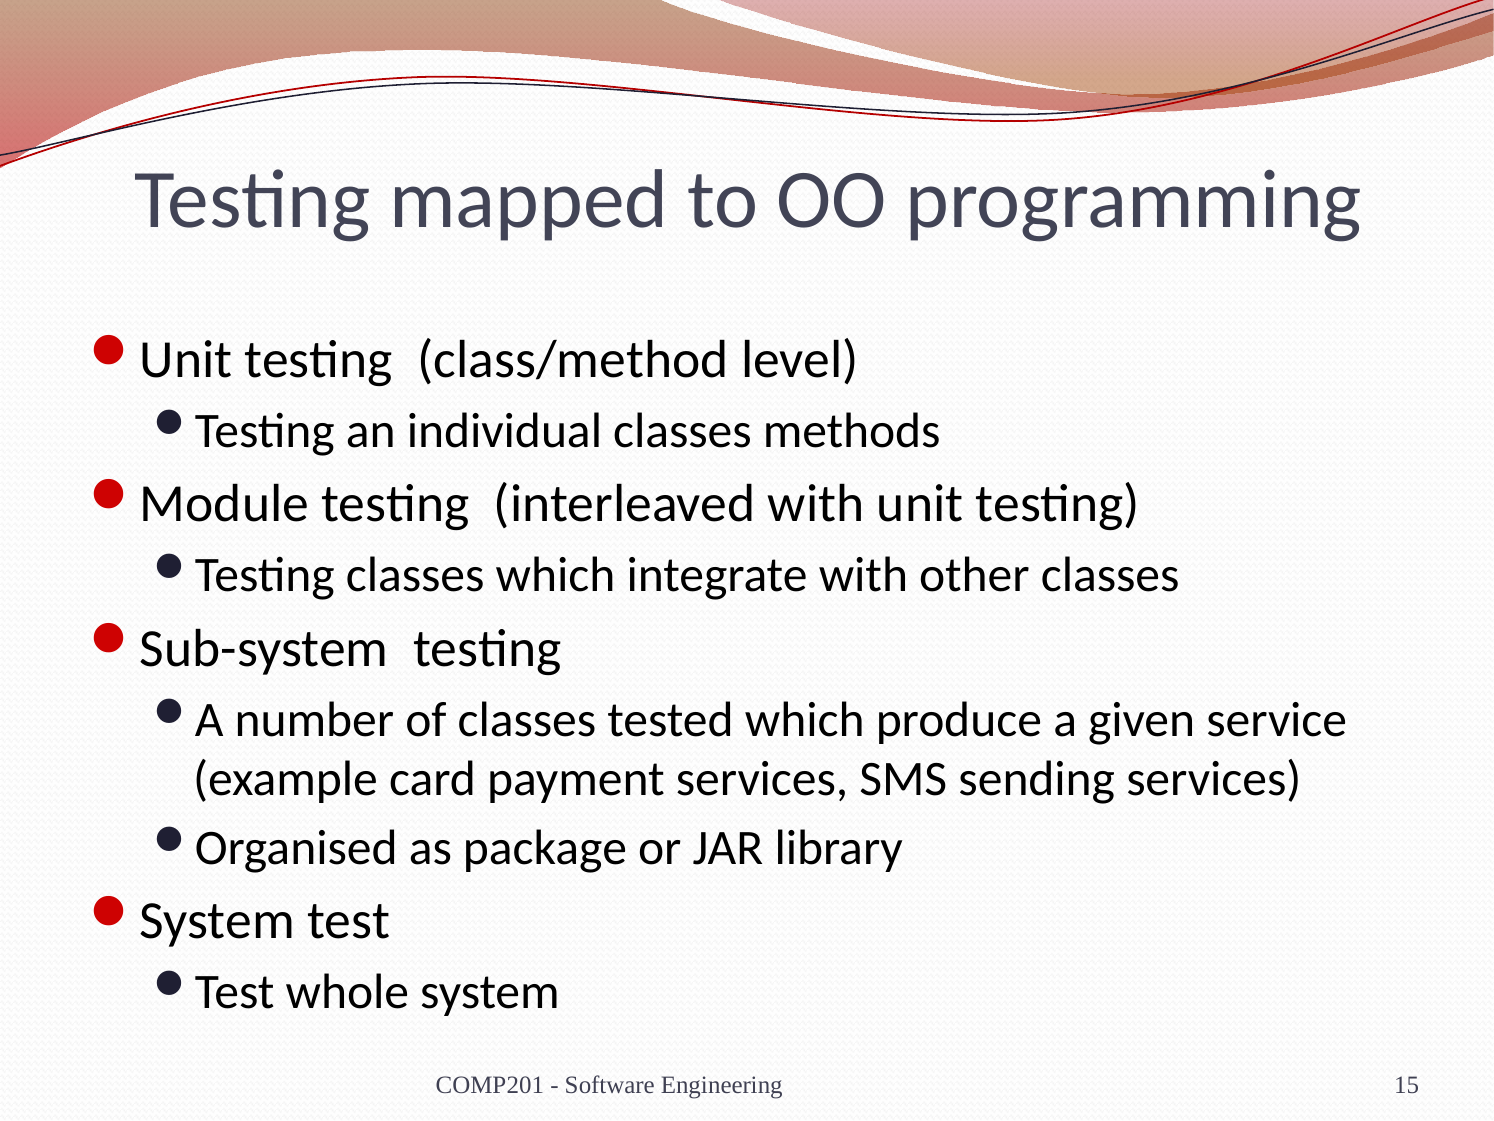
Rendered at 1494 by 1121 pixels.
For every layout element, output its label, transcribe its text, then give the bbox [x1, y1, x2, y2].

title Testing mapped to OO programming [78, 115, 1419, 244]
footer COMP201 - Software Engineering [435, 1038, 984, 1099]
slide_number 15 [1294, 1038, 1420, 1099]
list Unit testing (class/method level) Testing an individual classes methods Module testing (interleaved with unit testing) Testing classes which integrate with other classes Sub-system testing A number of classes tested which produce a given service (example card payment services, SMS sending services) Organised as package or JAR library System test Test whole system [74, 316, 1420, 1034]
